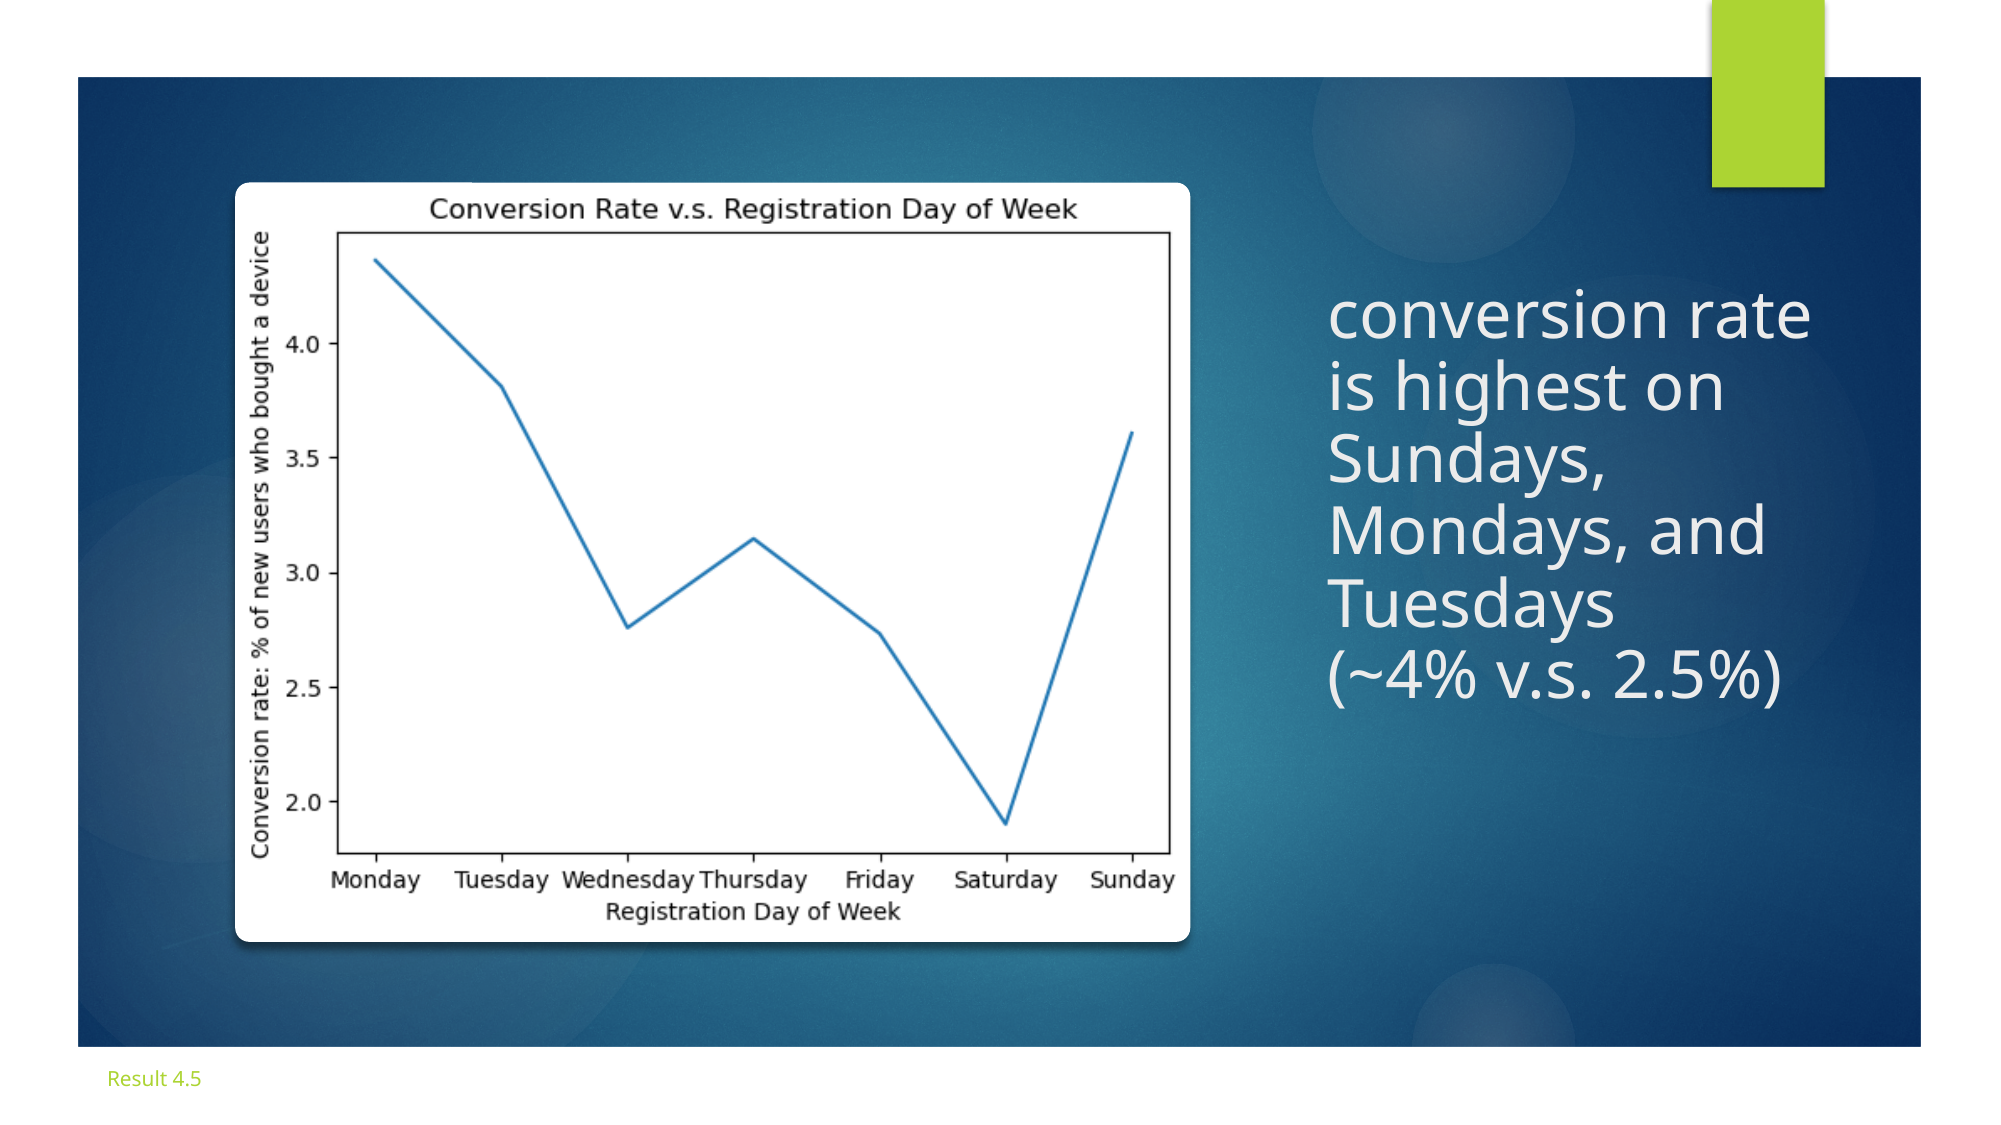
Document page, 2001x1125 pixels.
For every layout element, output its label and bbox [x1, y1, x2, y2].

list [234, 182, 1191, 943]
text_box [0, 0, 2000, 1125]
